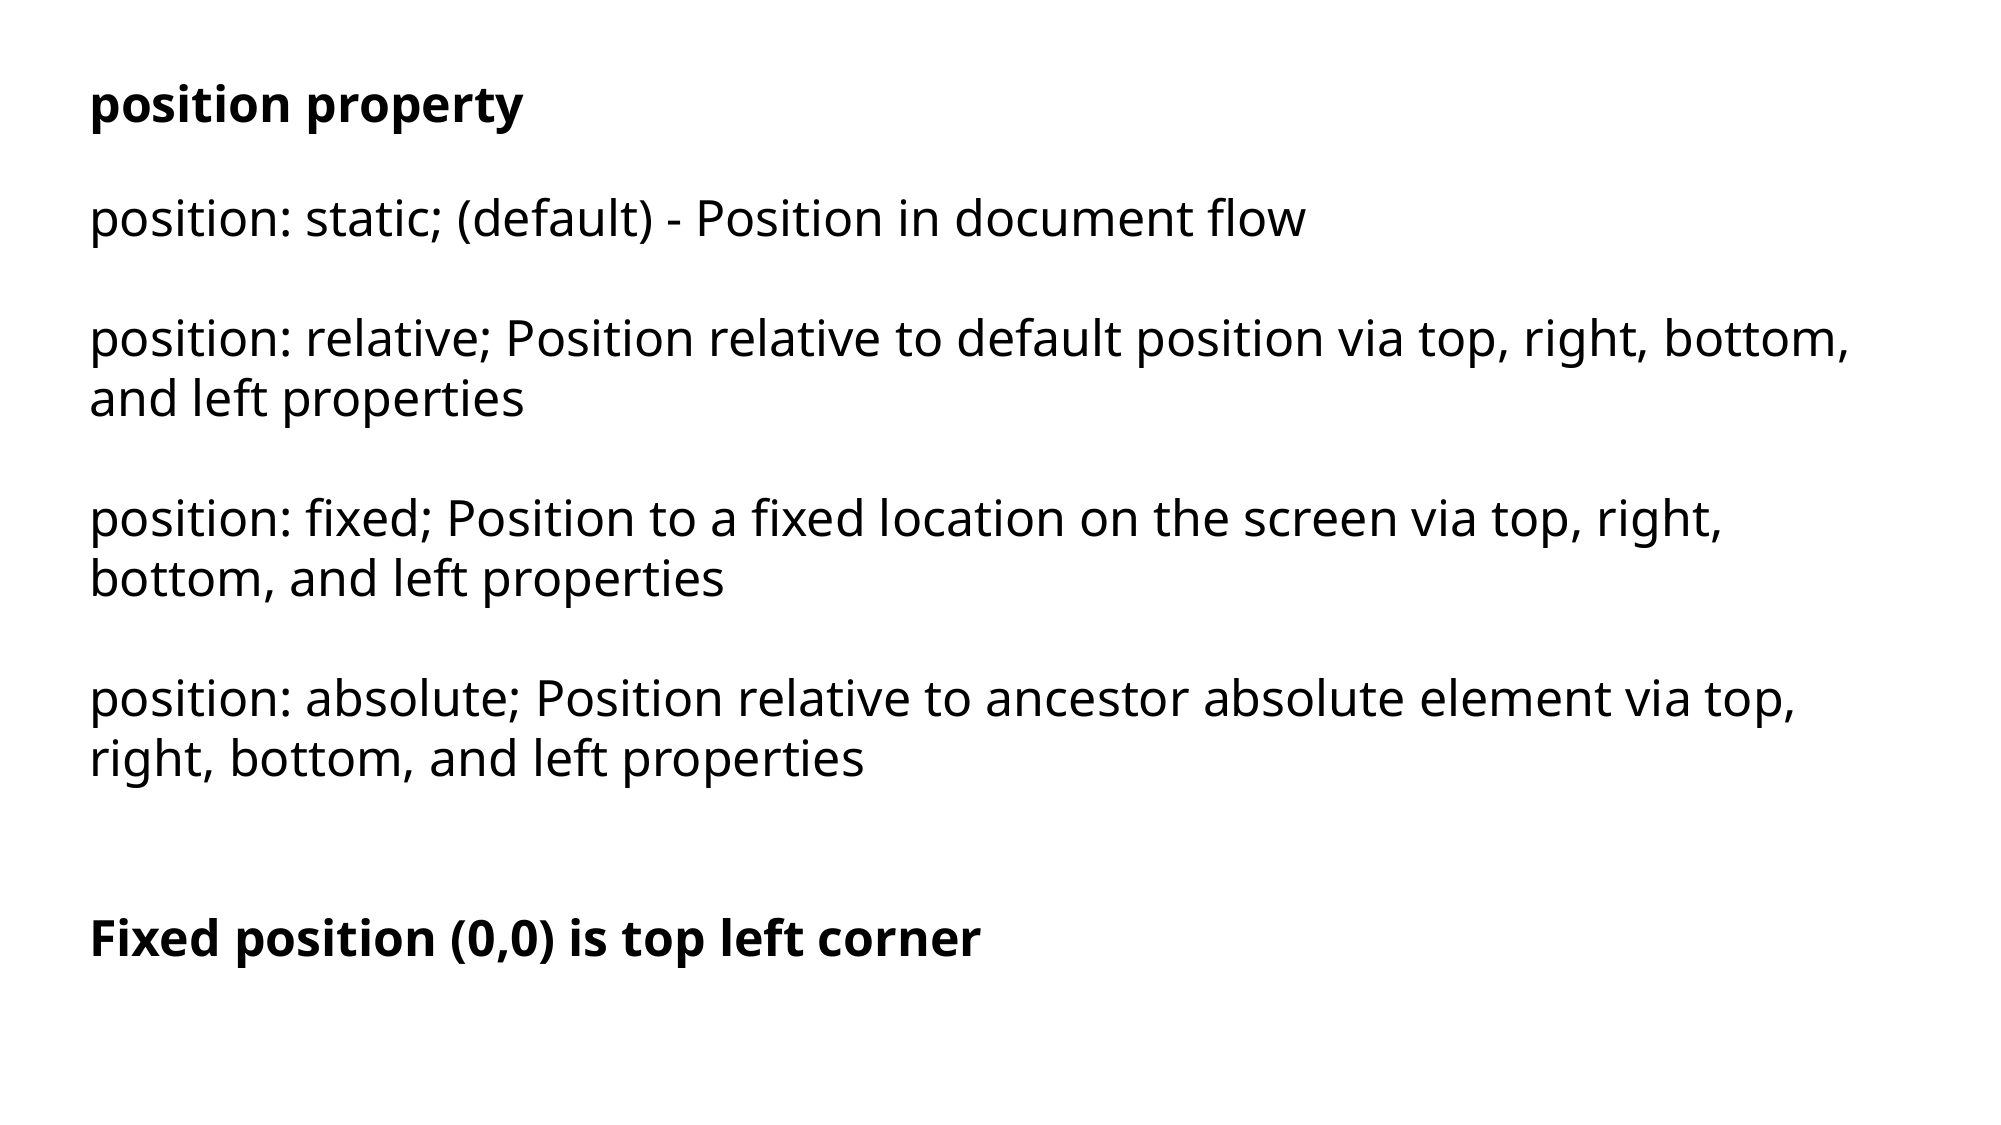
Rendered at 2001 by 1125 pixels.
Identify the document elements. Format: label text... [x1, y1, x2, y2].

text_box position property [74, 65, 1075, 140]
text_box position: static; (default) - Position in document flow position: relative; Position relative to default position via top, right, bottom, and left properties position: fixed; Position to a fixed location on the screen via top, right, bottom, and left properties position: absolute; Position relative to ancestor absolute element via top, right, bottom, and left properties Fixed position (0,0) is top left corner [74, 178, 1929, 974]
